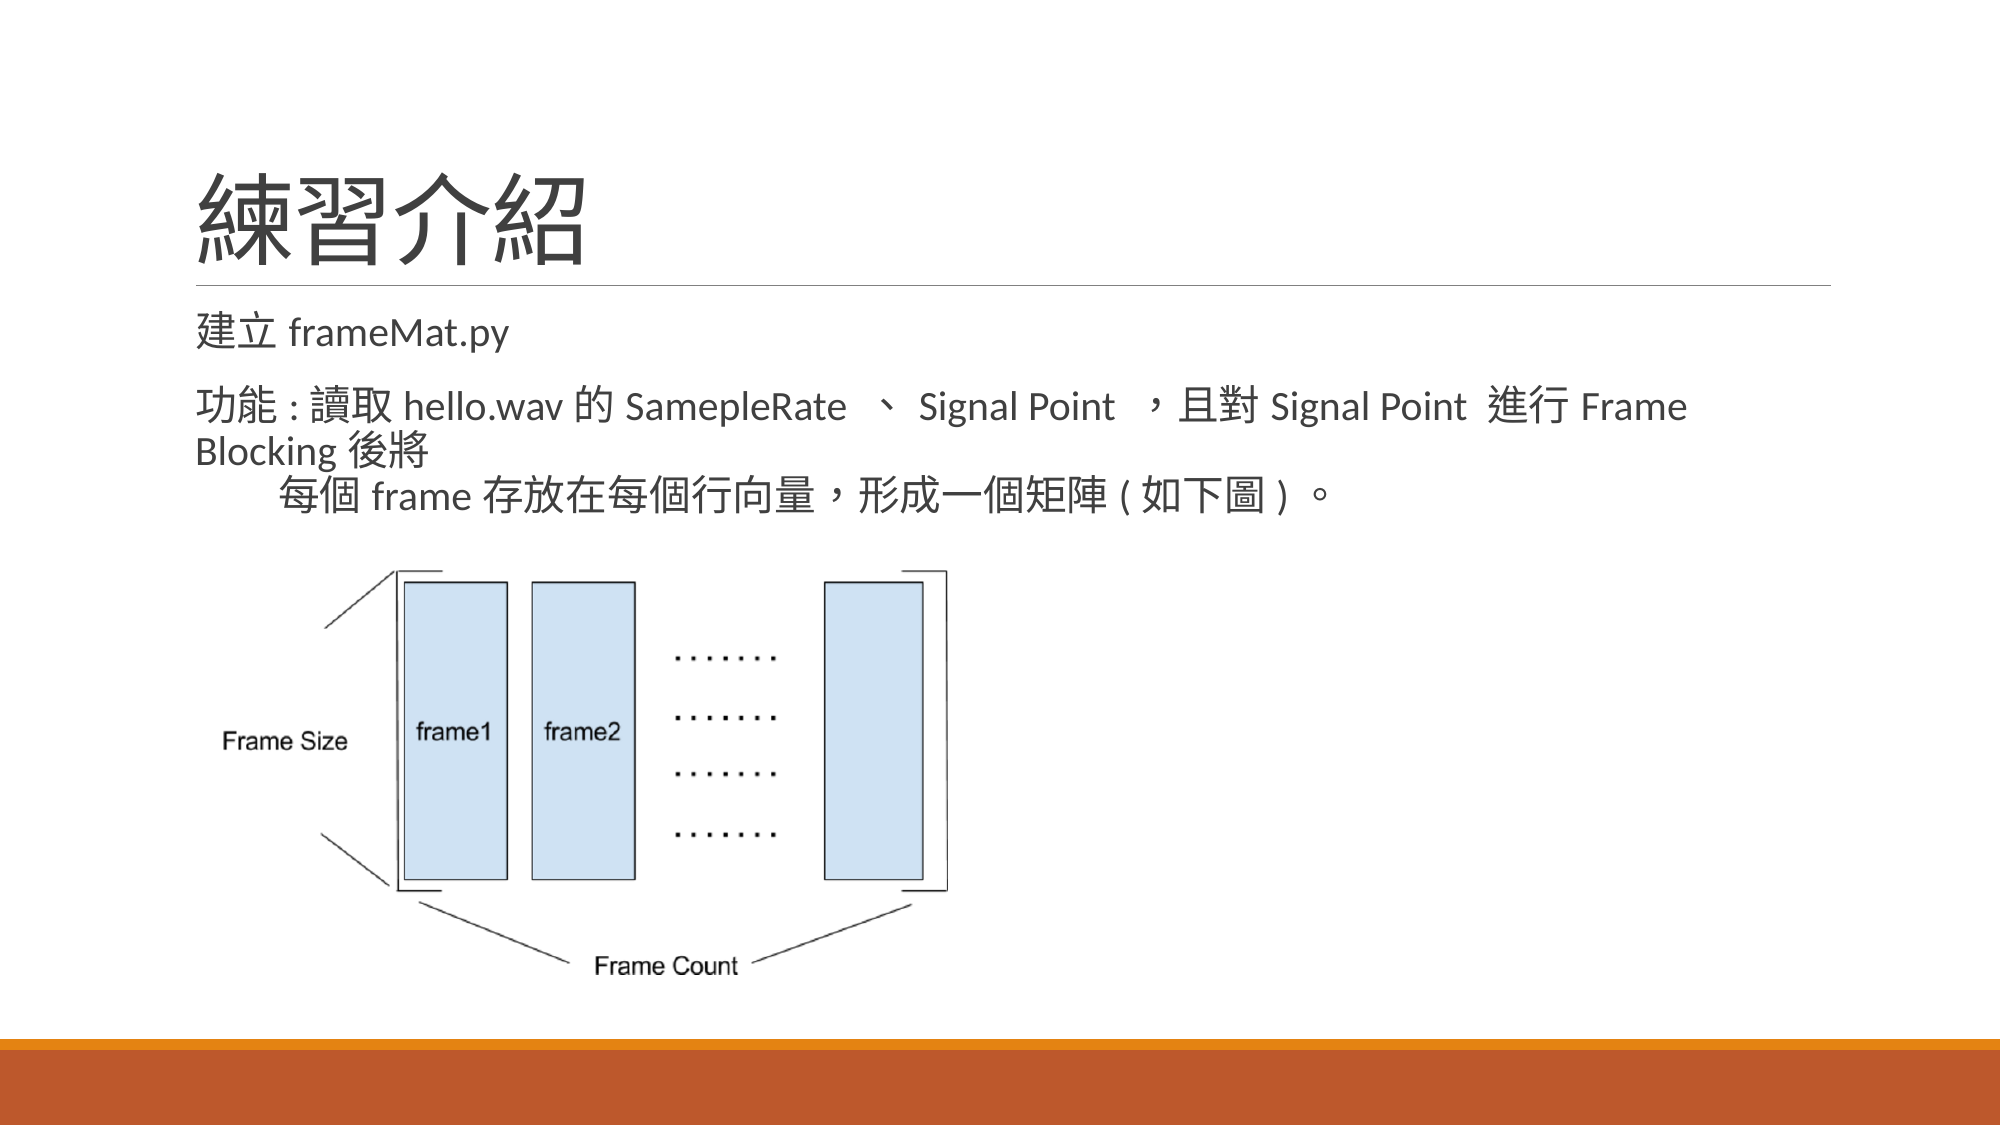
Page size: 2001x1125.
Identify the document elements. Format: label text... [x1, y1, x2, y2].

picture [217, 542, 1006, 981]
list 建立frameMat.py 功能:讀取hello.wav的SamepleRate 、Signal Point ，且對Signal Point 進行Frame Blocking後將 每個frame存放在每個行向量，形成一個矩陣(如下圖)。 [180, 302, 1830, 963]
title 練習介紹 [180, 47, 1830, 285]
